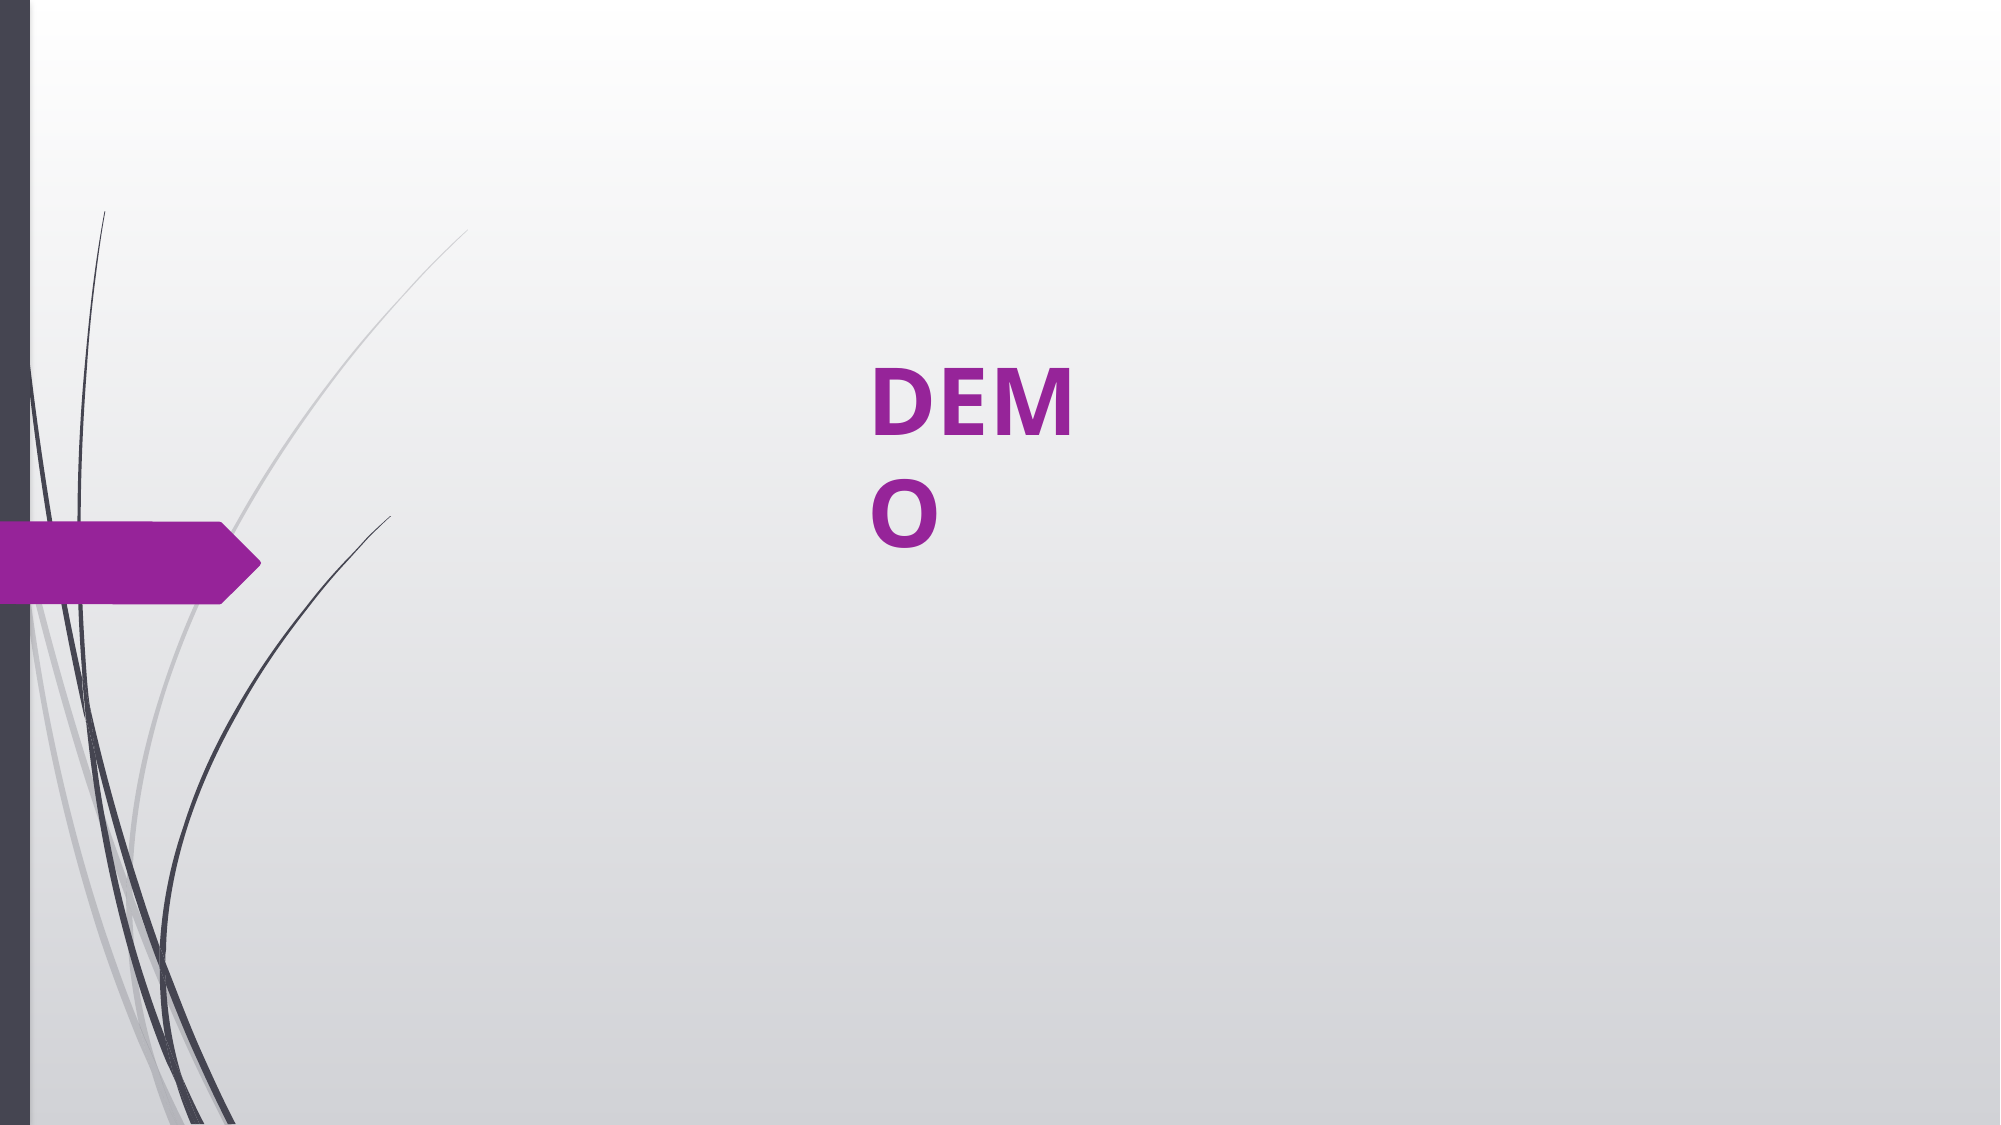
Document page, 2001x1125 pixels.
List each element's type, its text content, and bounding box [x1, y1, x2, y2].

title DEMO [852, 333, 1160, 575]
